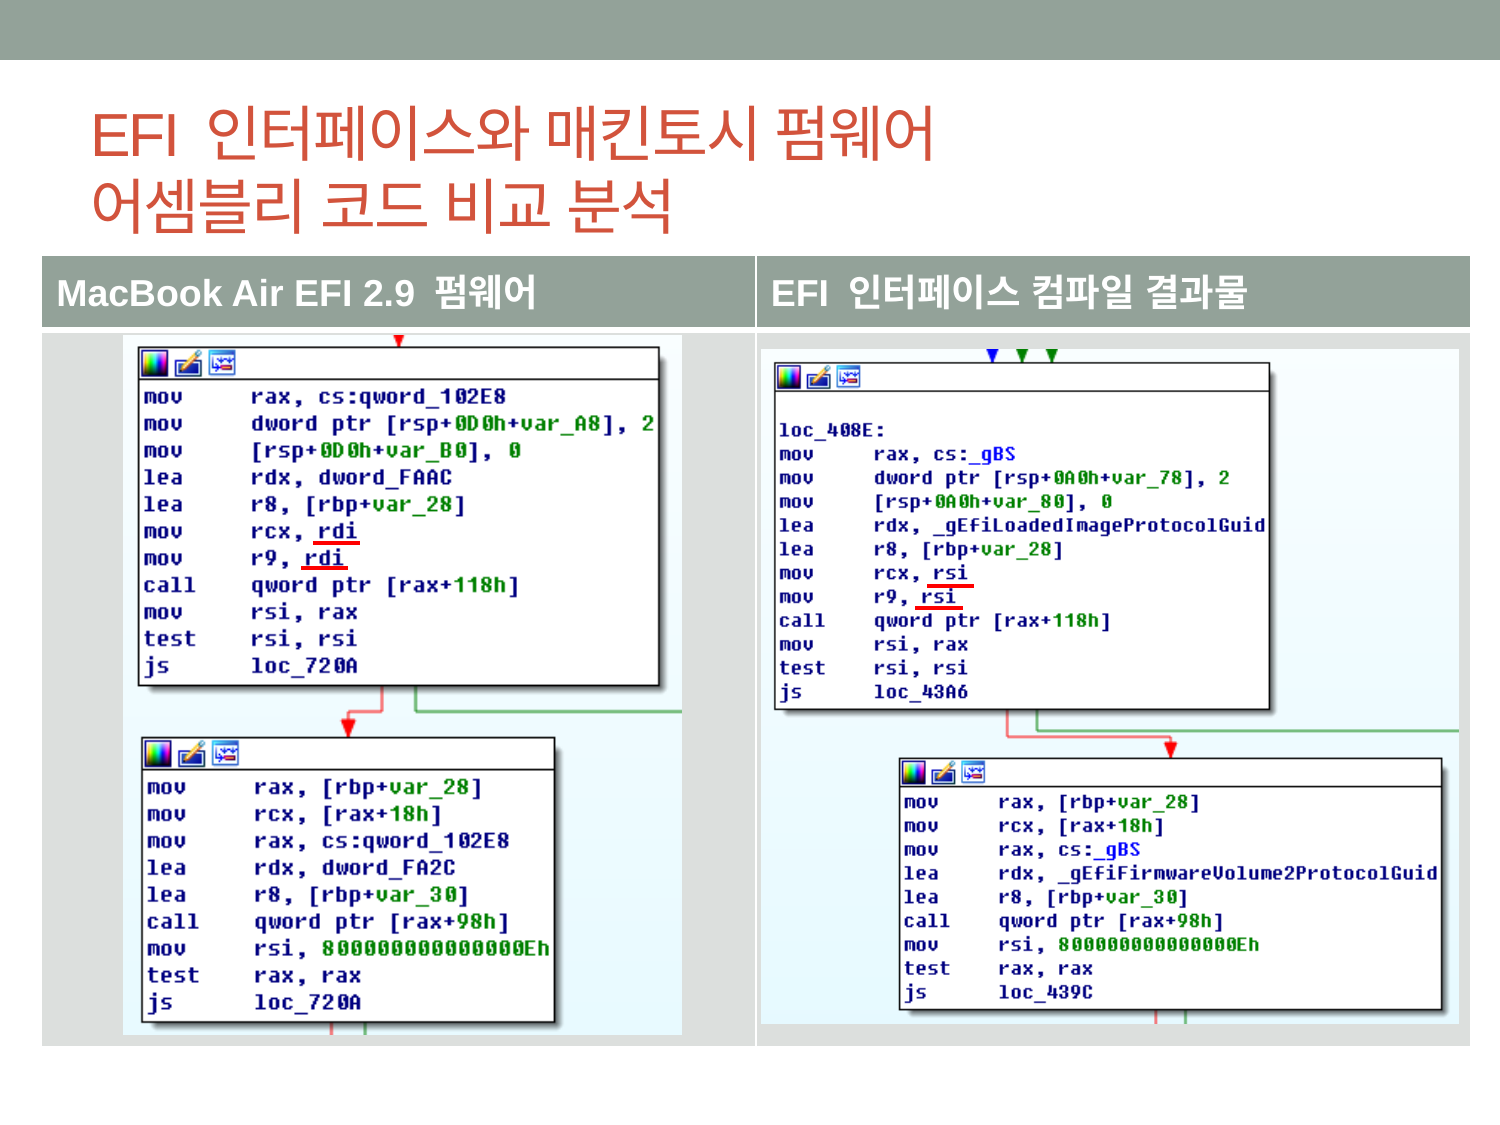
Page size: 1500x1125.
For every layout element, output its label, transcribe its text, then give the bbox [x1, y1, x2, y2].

table_header EFI 인터페이스 컴파일 결과물 [757, 256, 1470, 327]
table_cell [42, 333, 755, 1046]
table_cell [757, 333, 1470, 1046]
title EFI 인터페이스와 매킨토시 펌웨어 어셈블리 코드 비교 분석 [75, 87, 1425, 250]
picture [761, 349, 1460, 1024]
table_header MacBook Air EFI 2.9 펌웨어 [42, 256, 755, 327]
picture [123, 335, 683, 1036]
